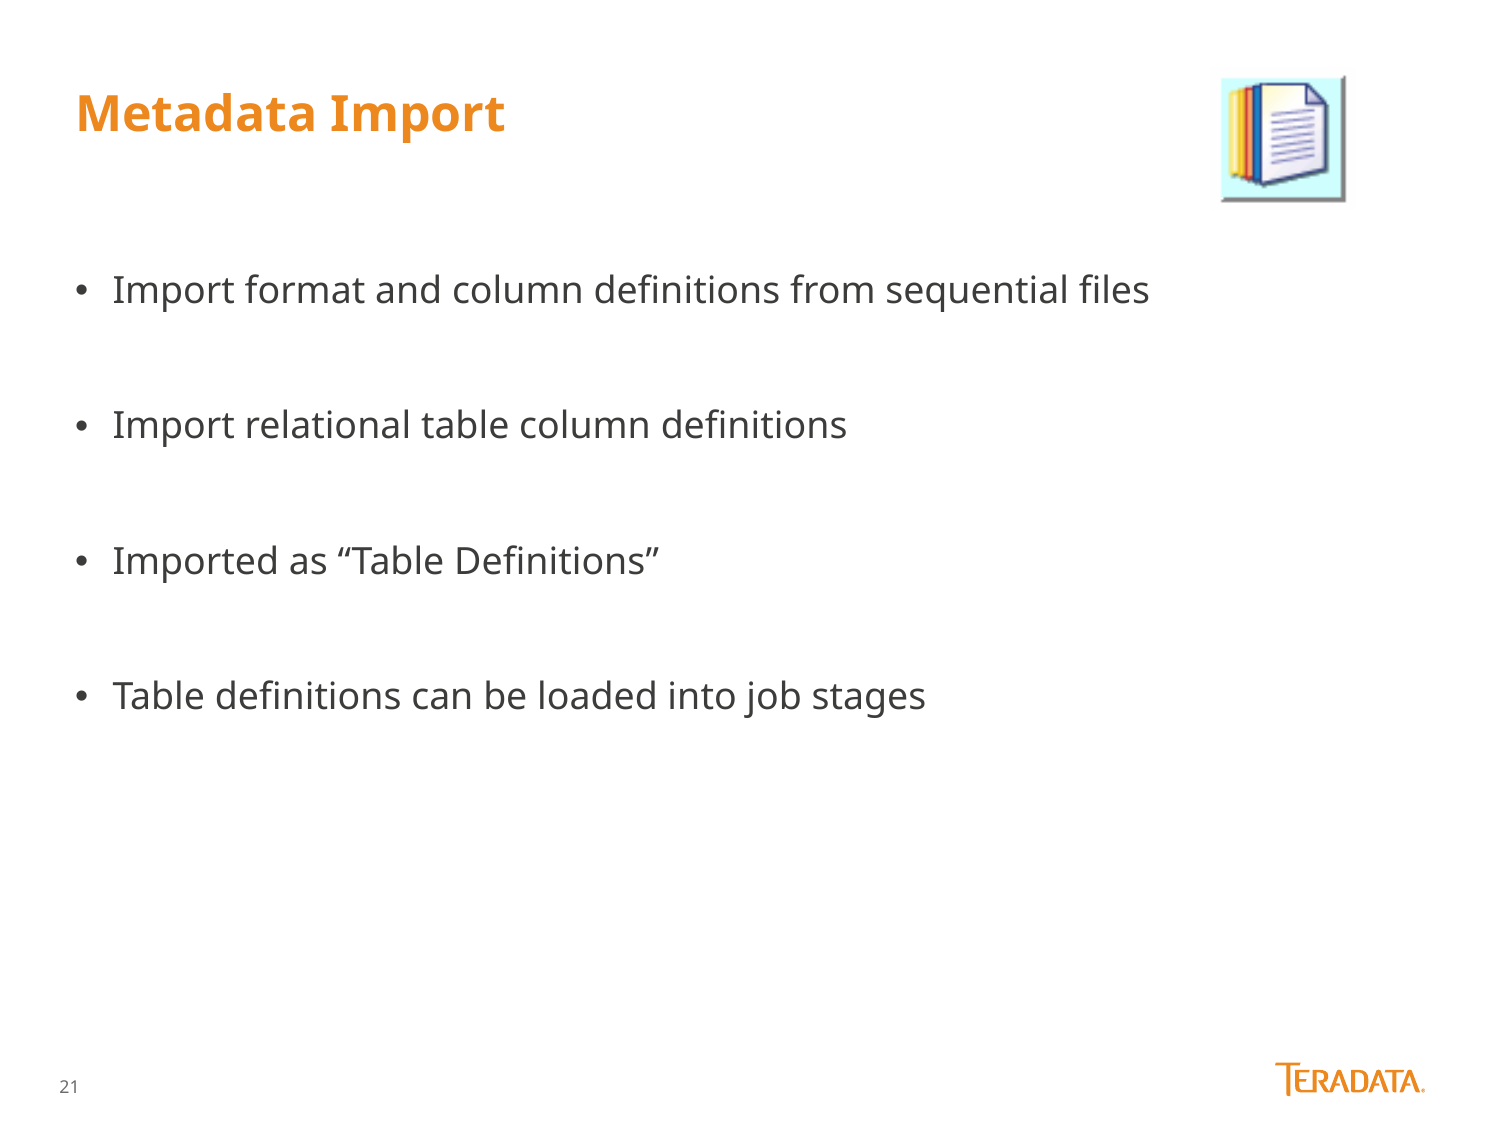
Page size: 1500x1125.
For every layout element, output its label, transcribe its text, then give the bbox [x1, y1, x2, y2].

list Import format and column definitions from sequential files Import relational table column definitions Imported as “Table Definitions” Table definitions can be loaded into job stages [75, 199, 1425, 1013]
title Metadata Import [75, 27, 1425, 143]
picture [1210, 67, 1356, 210]
